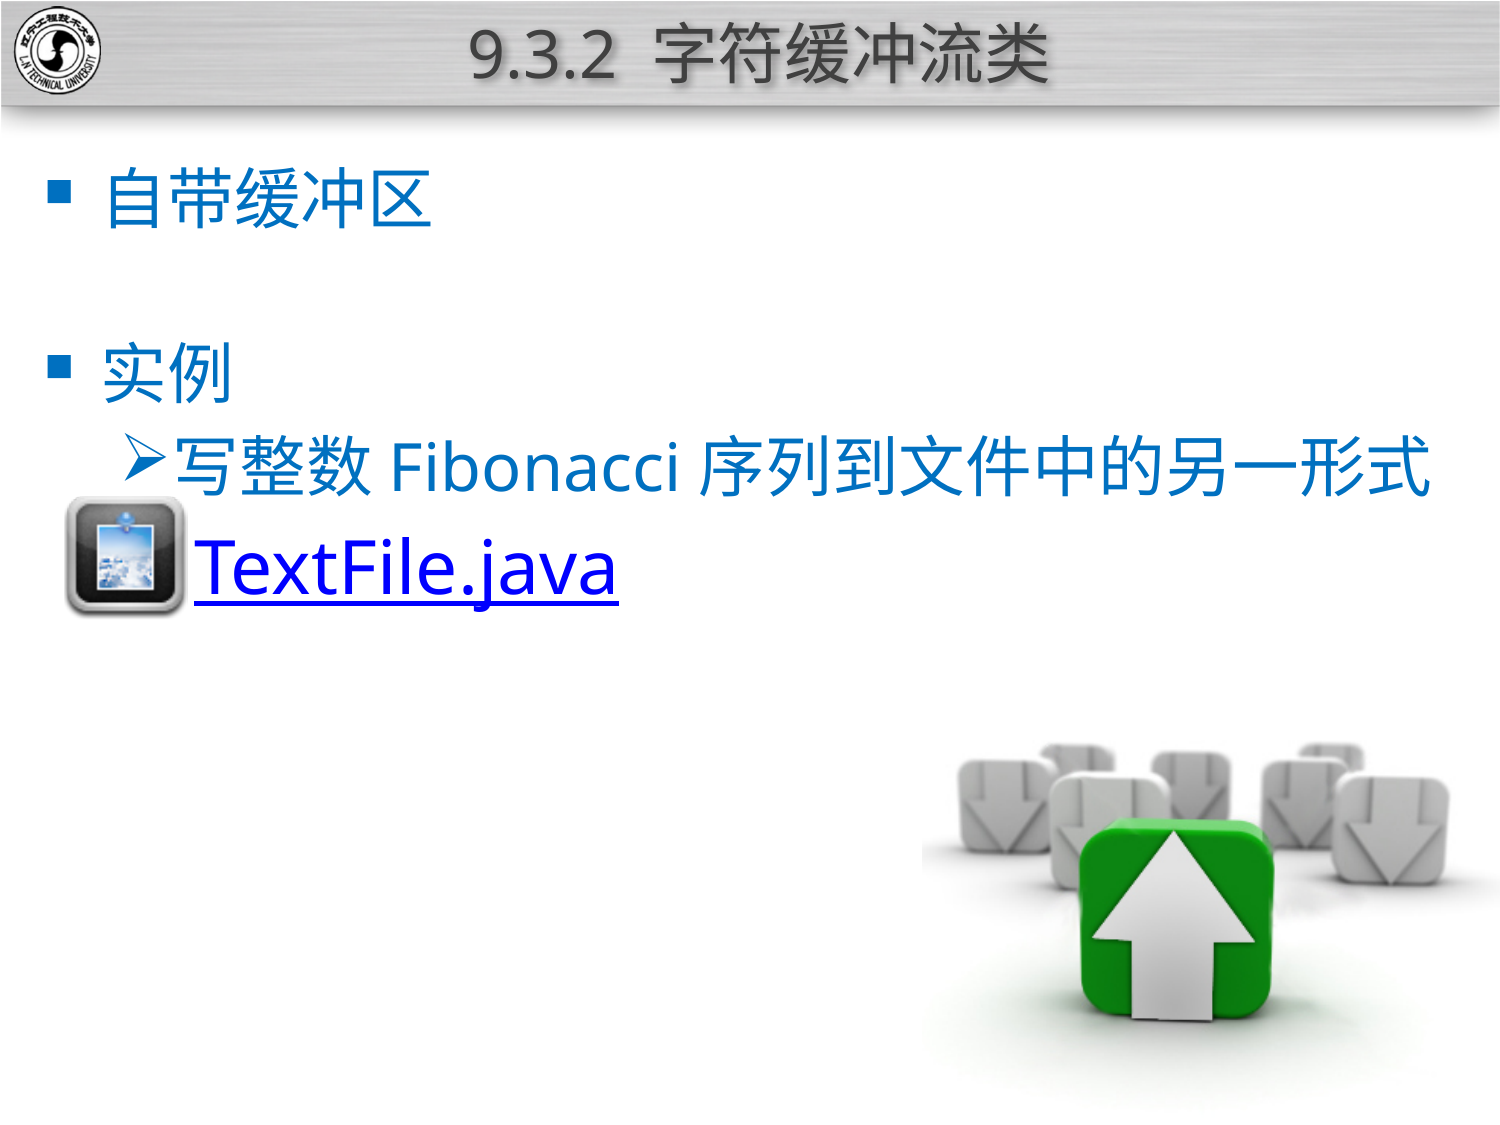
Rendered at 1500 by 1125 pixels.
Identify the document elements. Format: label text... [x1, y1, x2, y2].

picture [64, 496, 189, 622]
list 自带缓冲区 实例 写整数Fibonacci序列到文件中的另一形式 TextFile.java [29, 149, 1471, 1106]
picture [2, 2, 1499, 172]
title 9.3.2 字符缓冲流类 [108, 0, 1410, 103]
picture [922, 691, 1500, 1125]
